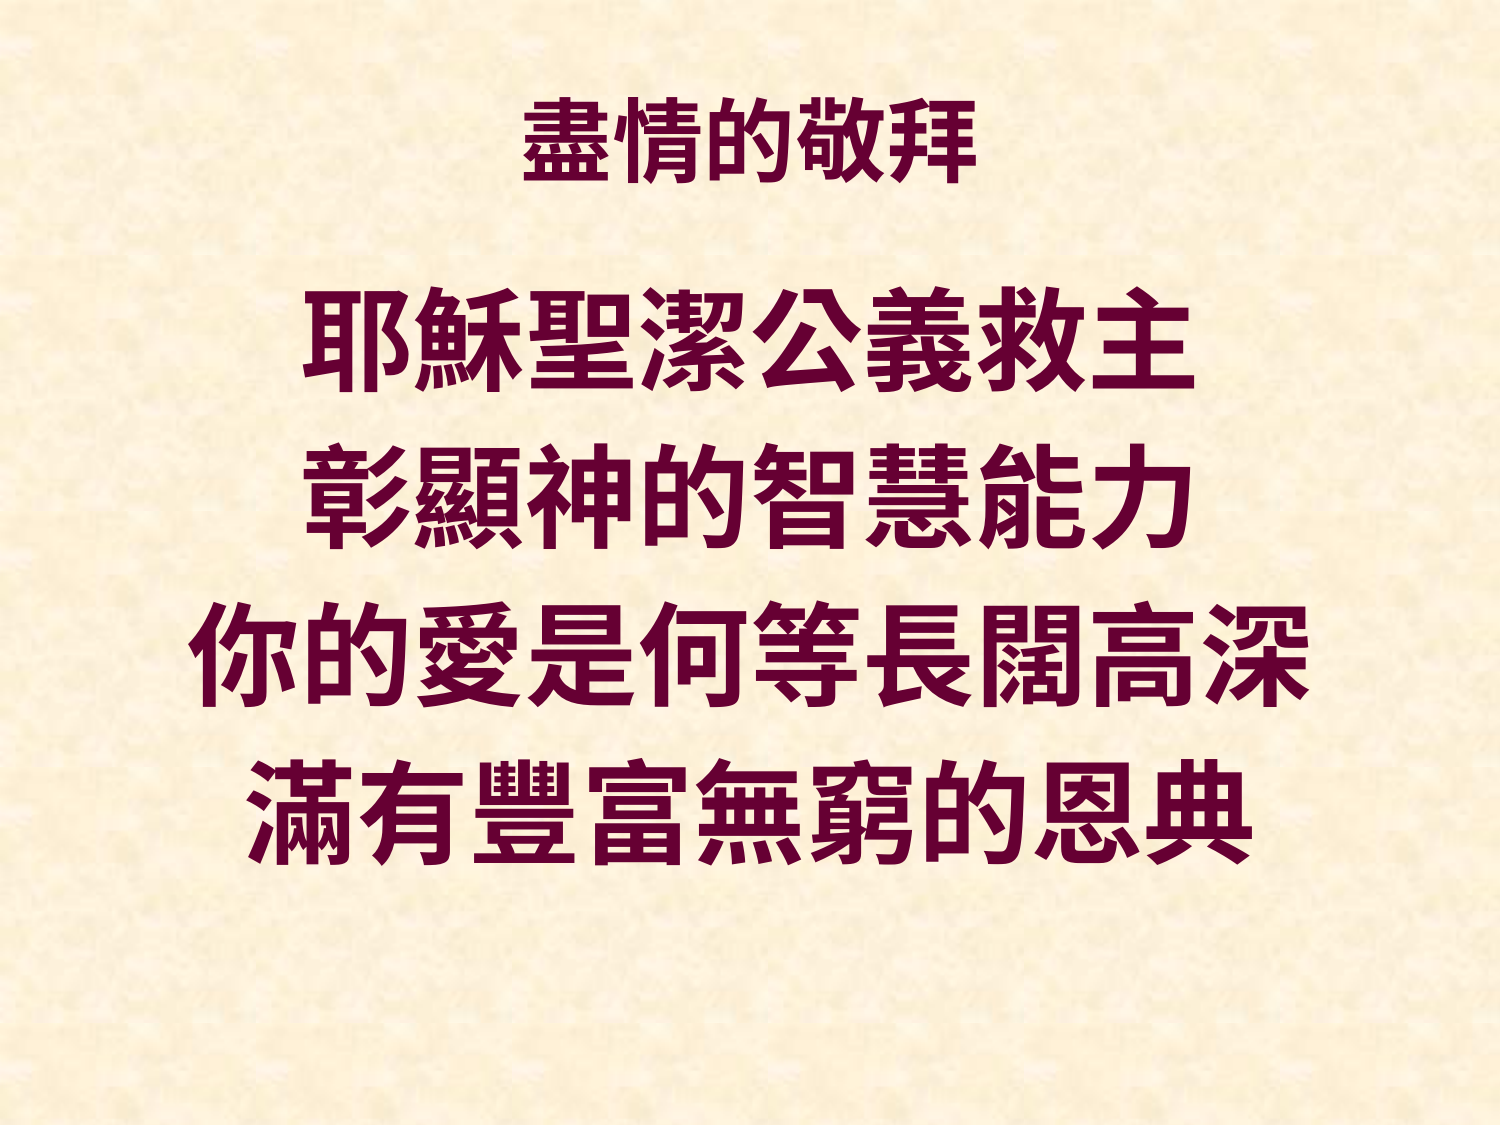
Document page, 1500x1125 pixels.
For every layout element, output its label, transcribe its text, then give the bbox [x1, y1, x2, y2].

picture [0, 0, 1500, 1125]
list 耶穌聖潔公義救主 彰顯神的智慧能力 你的愛是何等長闊高深 滿有豐富無窮的恩典 [75, 262, 1425, 1005]
title 盡情的敬拜 [75, 45, 1425, 233]
